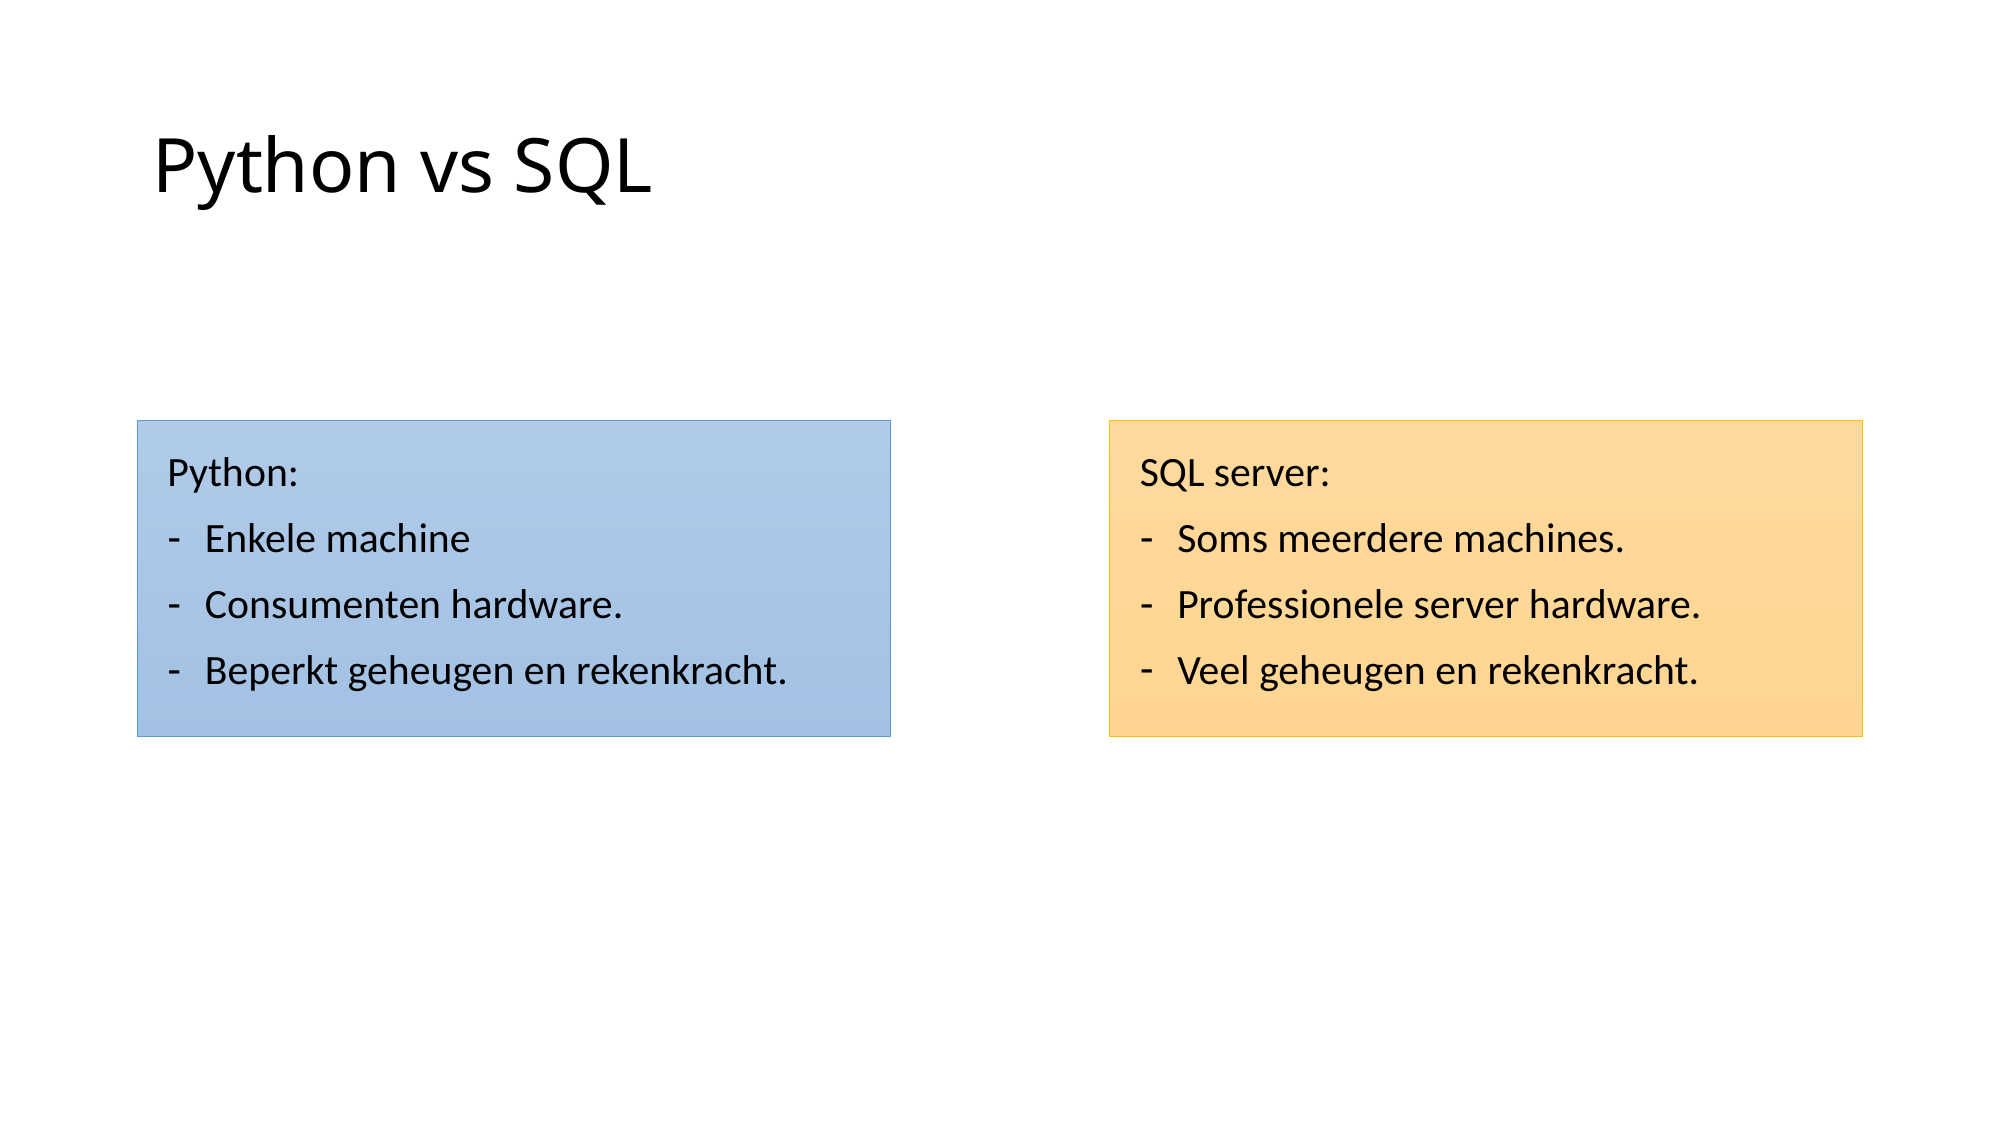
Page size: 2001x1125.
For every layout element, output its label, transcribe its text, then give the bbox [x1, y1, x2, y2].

text_box SQL server: Soms meerdere machines. Professionele server hardware. Veel geheugen en rekenkracht. [1109, 420, 1863, 737]
title Python vs SQL [137, 59, 1863, 278]
list Python: Enkele machine Consumenten hardware. Beperkt geheugen en rekenkracht. [137, 420, 891, 737]
